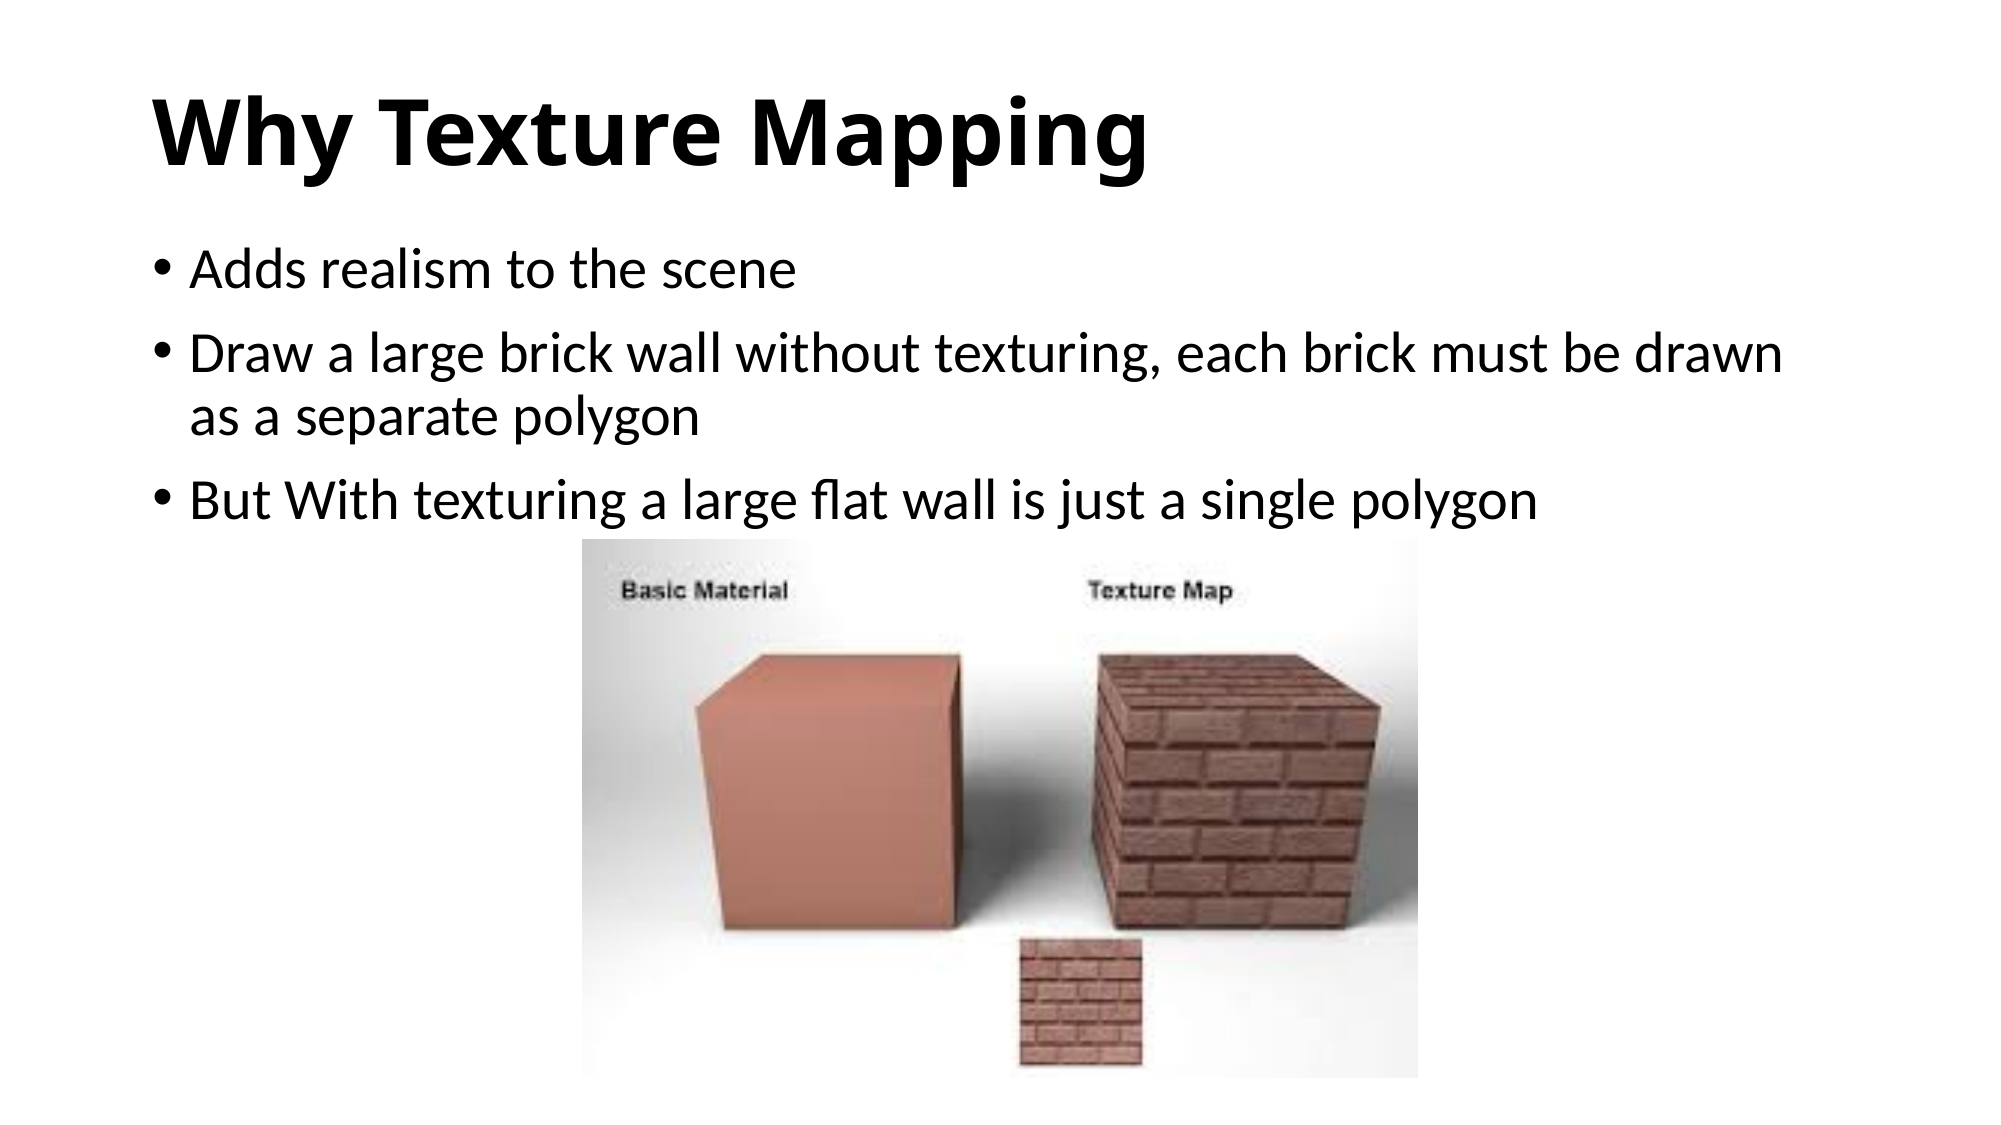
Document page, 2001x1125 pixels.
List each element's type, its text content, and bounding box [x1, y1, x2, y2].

title Why Texture Mapping [137, 26, 1863, 230]
picture [582, 539, 1418, 1078]
list Adds realism to the scene Draw a large brick wall without texturing, each brick must be drawn as a separate polygon But With texturing a large flat wall is just a single polygon [137, 230, 1863, 945]
